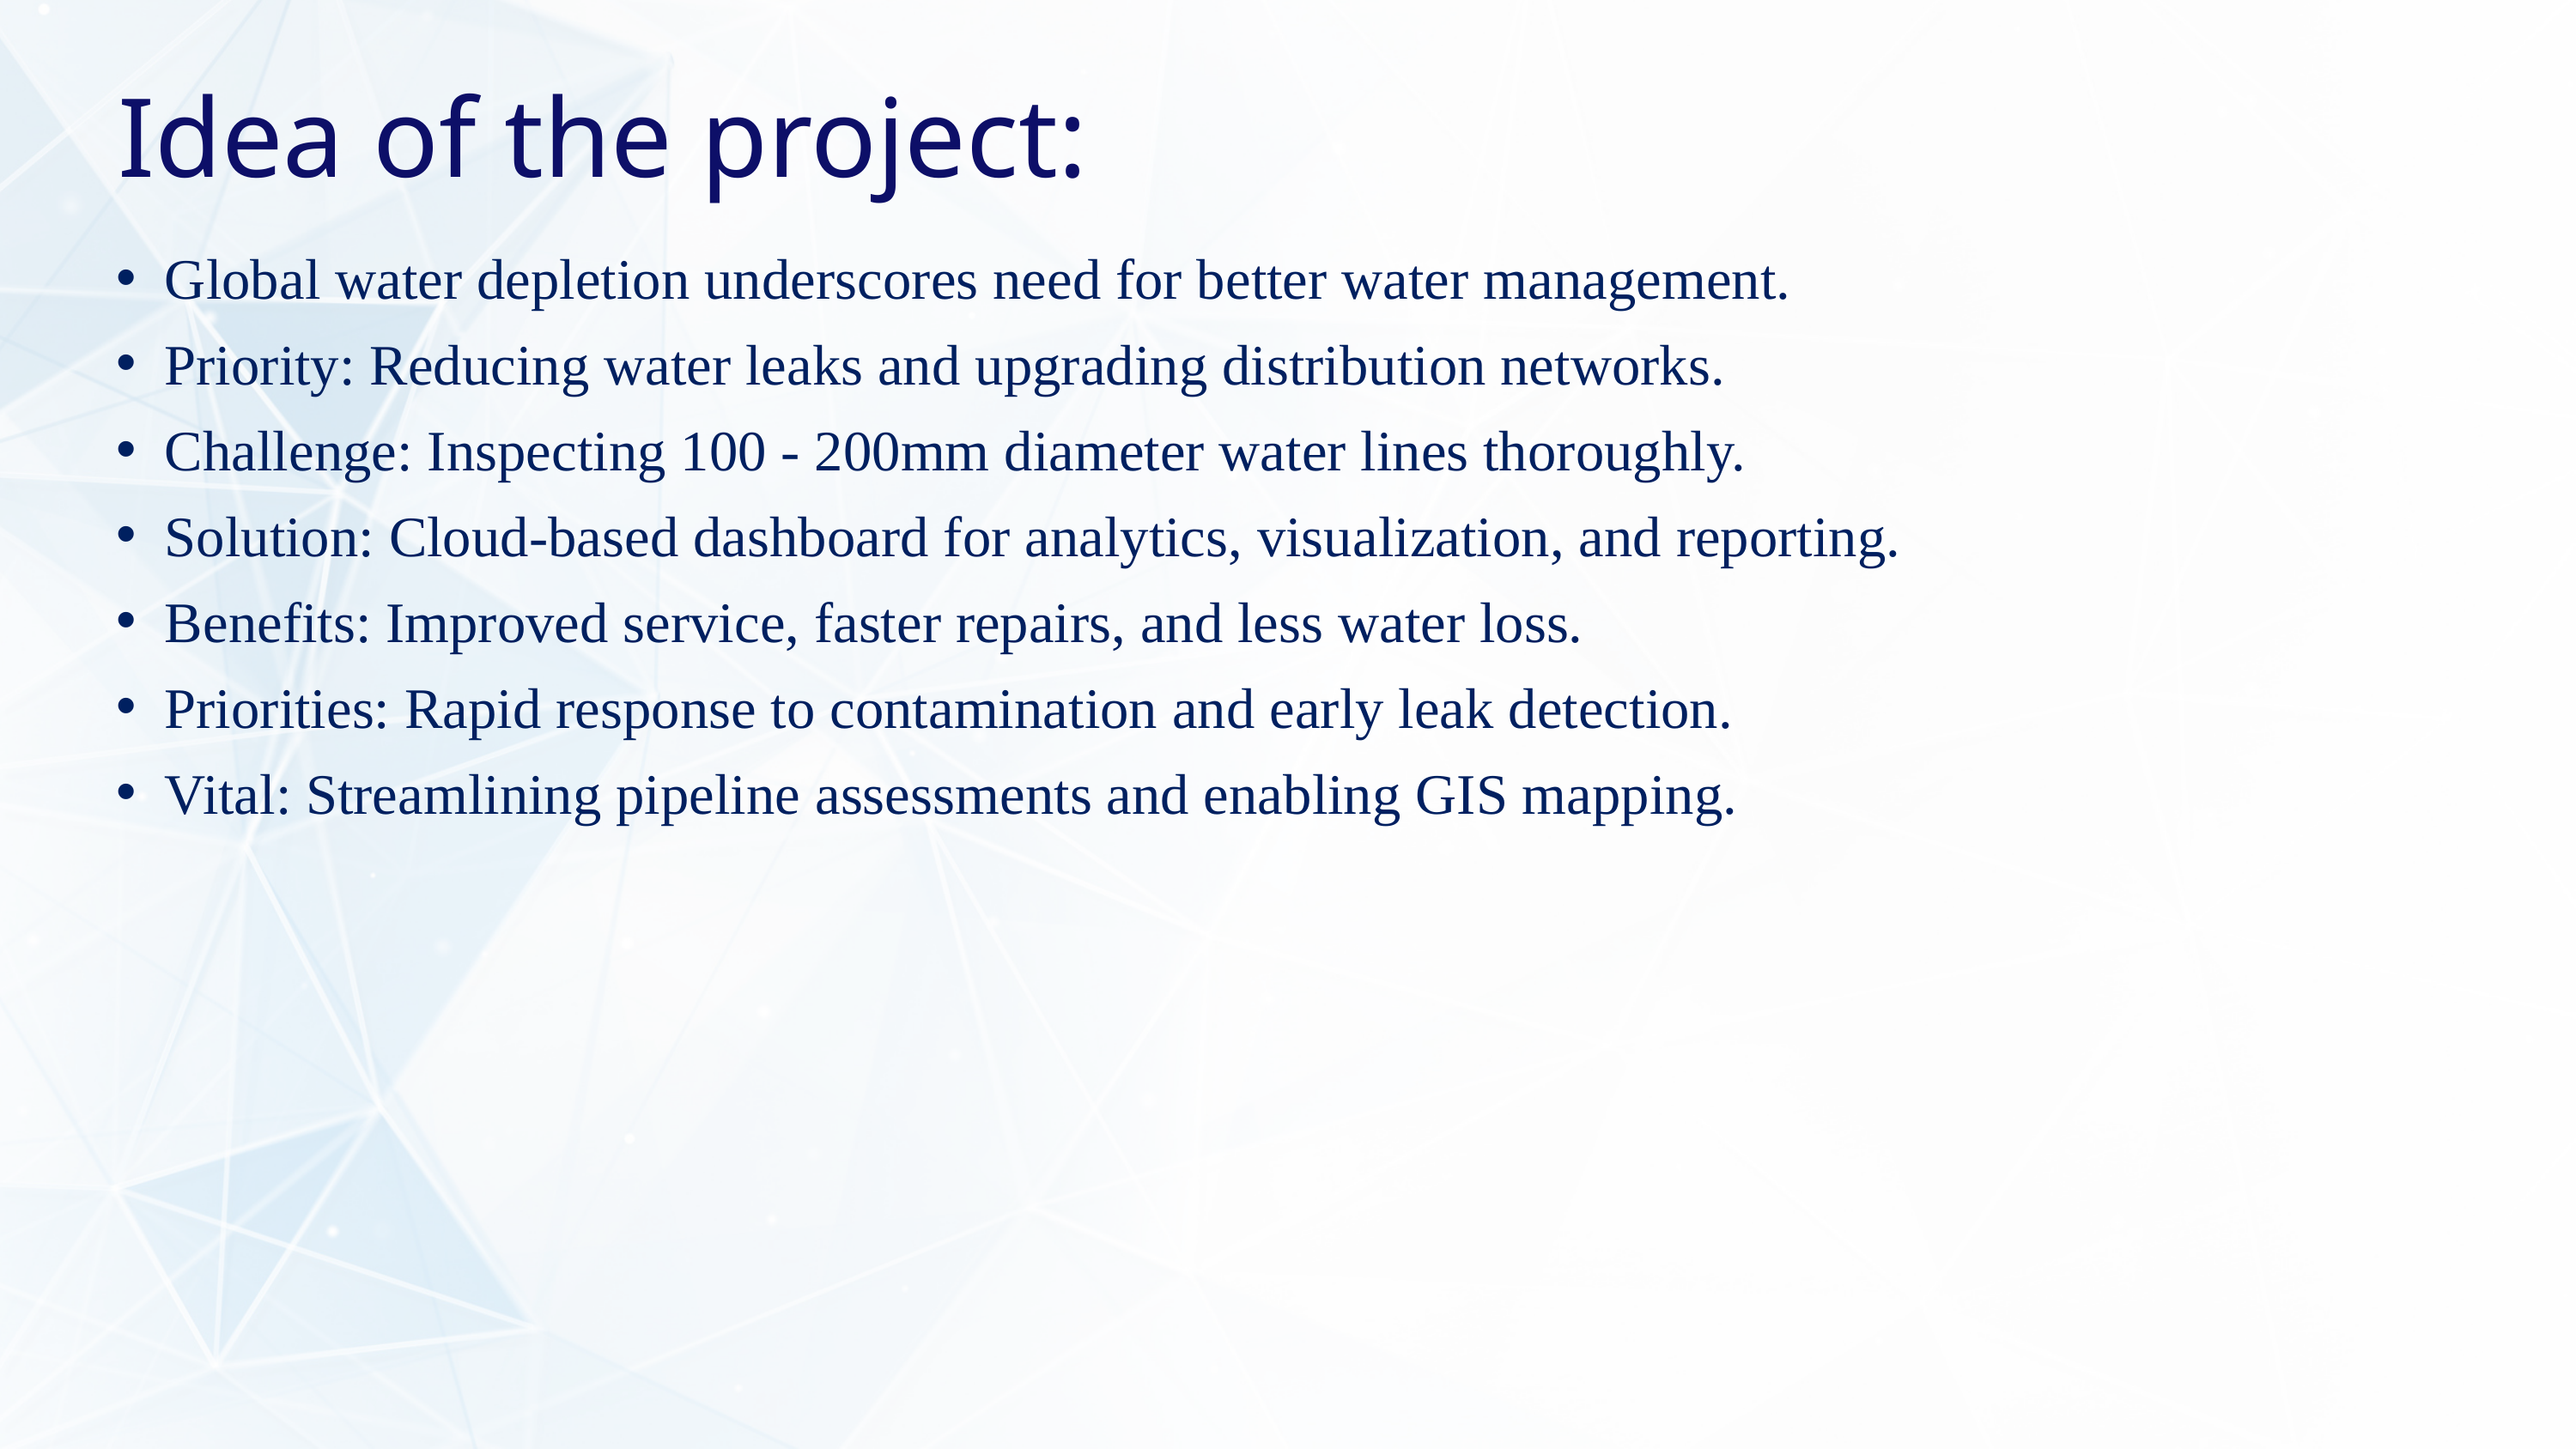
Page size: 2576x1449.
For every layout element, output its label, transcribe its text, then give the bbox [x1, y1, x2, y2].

text_box Global water depletion underscores need for better water management. Priority: Reducing water leaks and upgrading distribution networks. Challenge: Inspecting 100 - 200mm diameter water lines thoroughly. Solution: Cloud-based dashboard for analytics, visualization, and reporting. Benefits: Improved service, faster repairs, and less water loss. Priorities: Rapid response to contamination and early leak detection. Vital: Streamlining pipeline assessments and enabling GIS mapping. [67, 224, 2468, 826]
text_box Idea of the project: [118, 46, 1532, 200]
text_box [0, 0, 2576, 1449]
